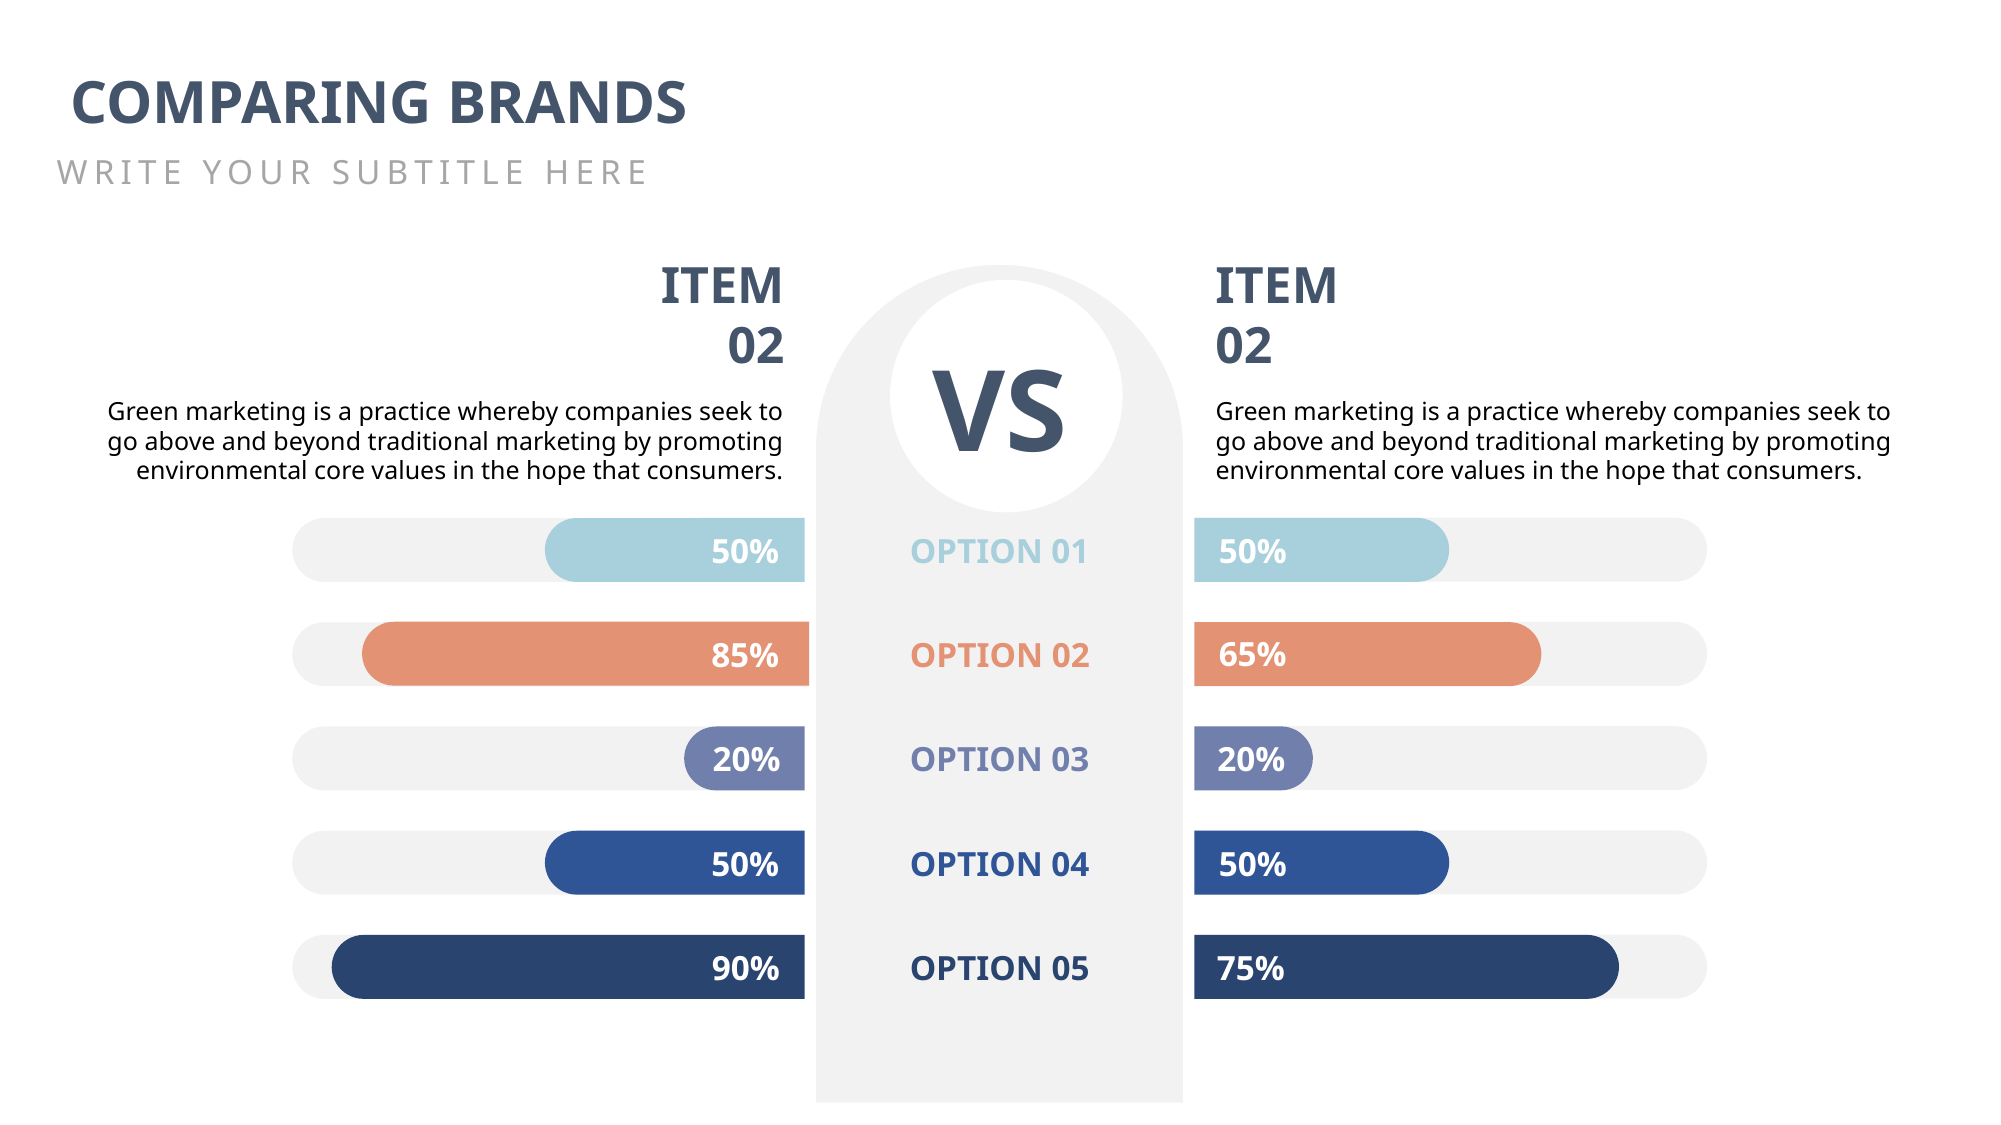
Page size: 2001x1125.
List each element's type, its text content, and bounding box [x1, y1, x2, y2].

text_box 50% [696, 835, 795, 890]
text_box 20% [697, 731, 796, 786]
text_box [1190, 725, 1300, 792]
text_box 90% [697, 939, 795, 994]
text_box [1190, 620, 1709, 687]
text_box [1420, 516, 1709, 583]
text_box Green marketing is a practice whereby companies seek to go above and beyond traditional marketing by promoting environmental core values in the hope that consumers. [1200, 387, 1916, 493]
text_box [291, 516, 576, 583]
text_box OPTION 05 [894, 939, 1105, 994]
text_box [1422, 829, 1709, 896]
text_box [1190, 516, 1451, 583]
text_box [889, 278, 1124, 514]
text_box 50% [1204, 835, 1302, 890]
text_box [291, 725, 711, 792]
text_box 20% [1202, 731, 1301, 786]
text_box OPTION 02 [895, 626, 1105, 682]
text_box [1190, 829, 1451, 896]
text_box [1301, 732, 1315, 785]
text_box [543, 829, 809, 896]
text_box [361, 620, 811, 687]
text_box [809, 257, 1190, 1110]
text_box 50% [696, 522, 795, 578]
text_box [291, 829, 572, 896]
text_box [1190, 621, 1543, 688]
text_box ITEM 02 [578, 245, 800, 381]
text_box [543, 516, 809, 583]
text_box 85% [696, 626, 795, 682]
text_box 75% [1202, 939, 1300, 994]
text_box Green marketing is a practice whereby companies seek to go above and beyond traditional marketing by promoting environmental core values in the hope that consumers. [84, 387, 800, 493]
text_box WRITE YOUR SUBTITLE HERE [41, 143, 662, 199]
text_box OPTION 04 [894, 835, 1105, 890]
text_box [683, 725, 809, 792]
text_box OPTION 03 [895, 731, 1105, 786]
text_box [1590, 933, 1709, 1000]
text_box 50% [1204, 522, 1302, 578]
text_box [330, 933, 809, 1000]
text_box 65% [1203, 626, 1302, 681]
text_box VS [917, 331, 1083, 481]
text_box [291, 933, 361, 1000]
text_box [1190, 933, 1621, 1000]
text_box OPTION 01 [895, 522, 1105, 578]
text_box [291, 621, 811, 688]
text_box [1286, 725, 1709, 792]
text_box COMPARING BRANDS [55, 57, 703, 143]
text_box ITEM 02 [1200, 245, 1422, 381]
